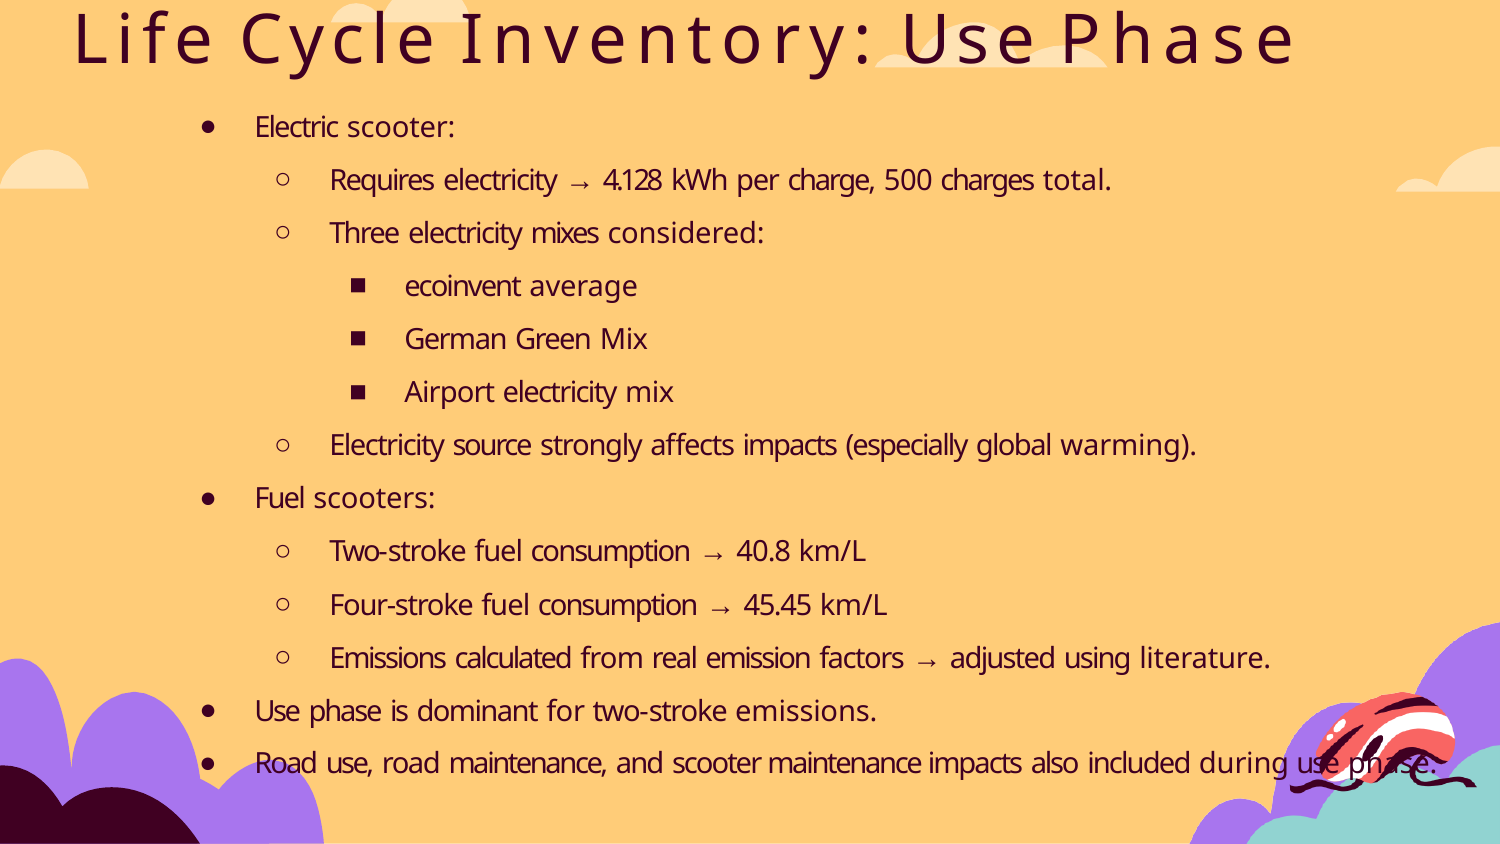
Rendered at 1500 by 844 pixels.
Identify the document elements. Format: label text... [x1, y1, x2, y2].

picture [1189, 622, 1500, 844]
title Life Cycle Inventory: Use Phase [70, 0, 1385, 136]
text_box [0, 658, 325, 844]
text_box Electric scooter: Requires electricity → 4.128 kWh per charge, 500 charges total. Three electricity mixes considered: ecoinvent average German Green Mix Airport electricity mix Electricity source strongly affects impacts (especially global warming). Fuel scooters: Two-stroke fuel consumption → 40.8 km/L Four-stroke fuel consumption → 45.45 km/L Emissions calculated from real emission factors → adjusted using literature. Use phase is dominant for two-stroke emissions. Road use, road maintenance, and scooter maintenance impacts also included during use phase. [197, 87, 1449, 780]
